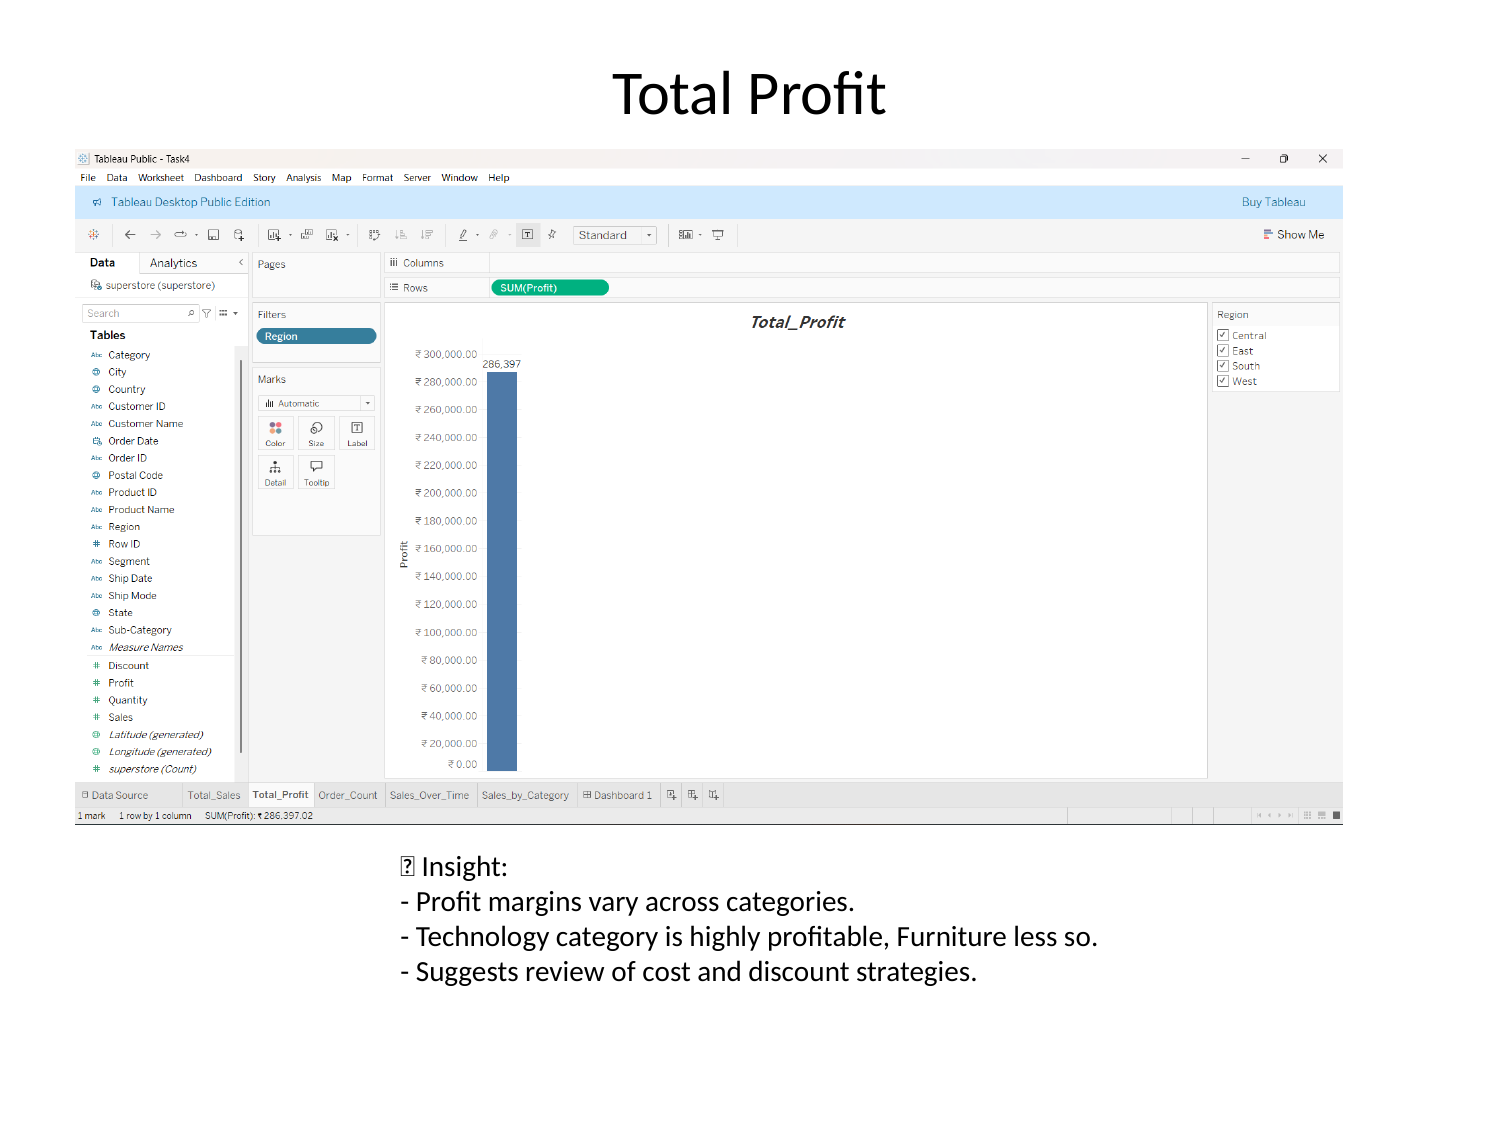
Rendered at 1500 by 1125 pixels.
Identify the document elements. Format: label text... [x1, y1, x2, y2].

picture [74, 149, 1343, 826]
title Total Profit [75, 45, 1425, 135]
text_box 📌 Insight: - Profit margins vary across categories. - Technology category is highly profitable, Furniture less so. - Suggests review of cost and discount strategies. [385, 839, 1115, 995]
